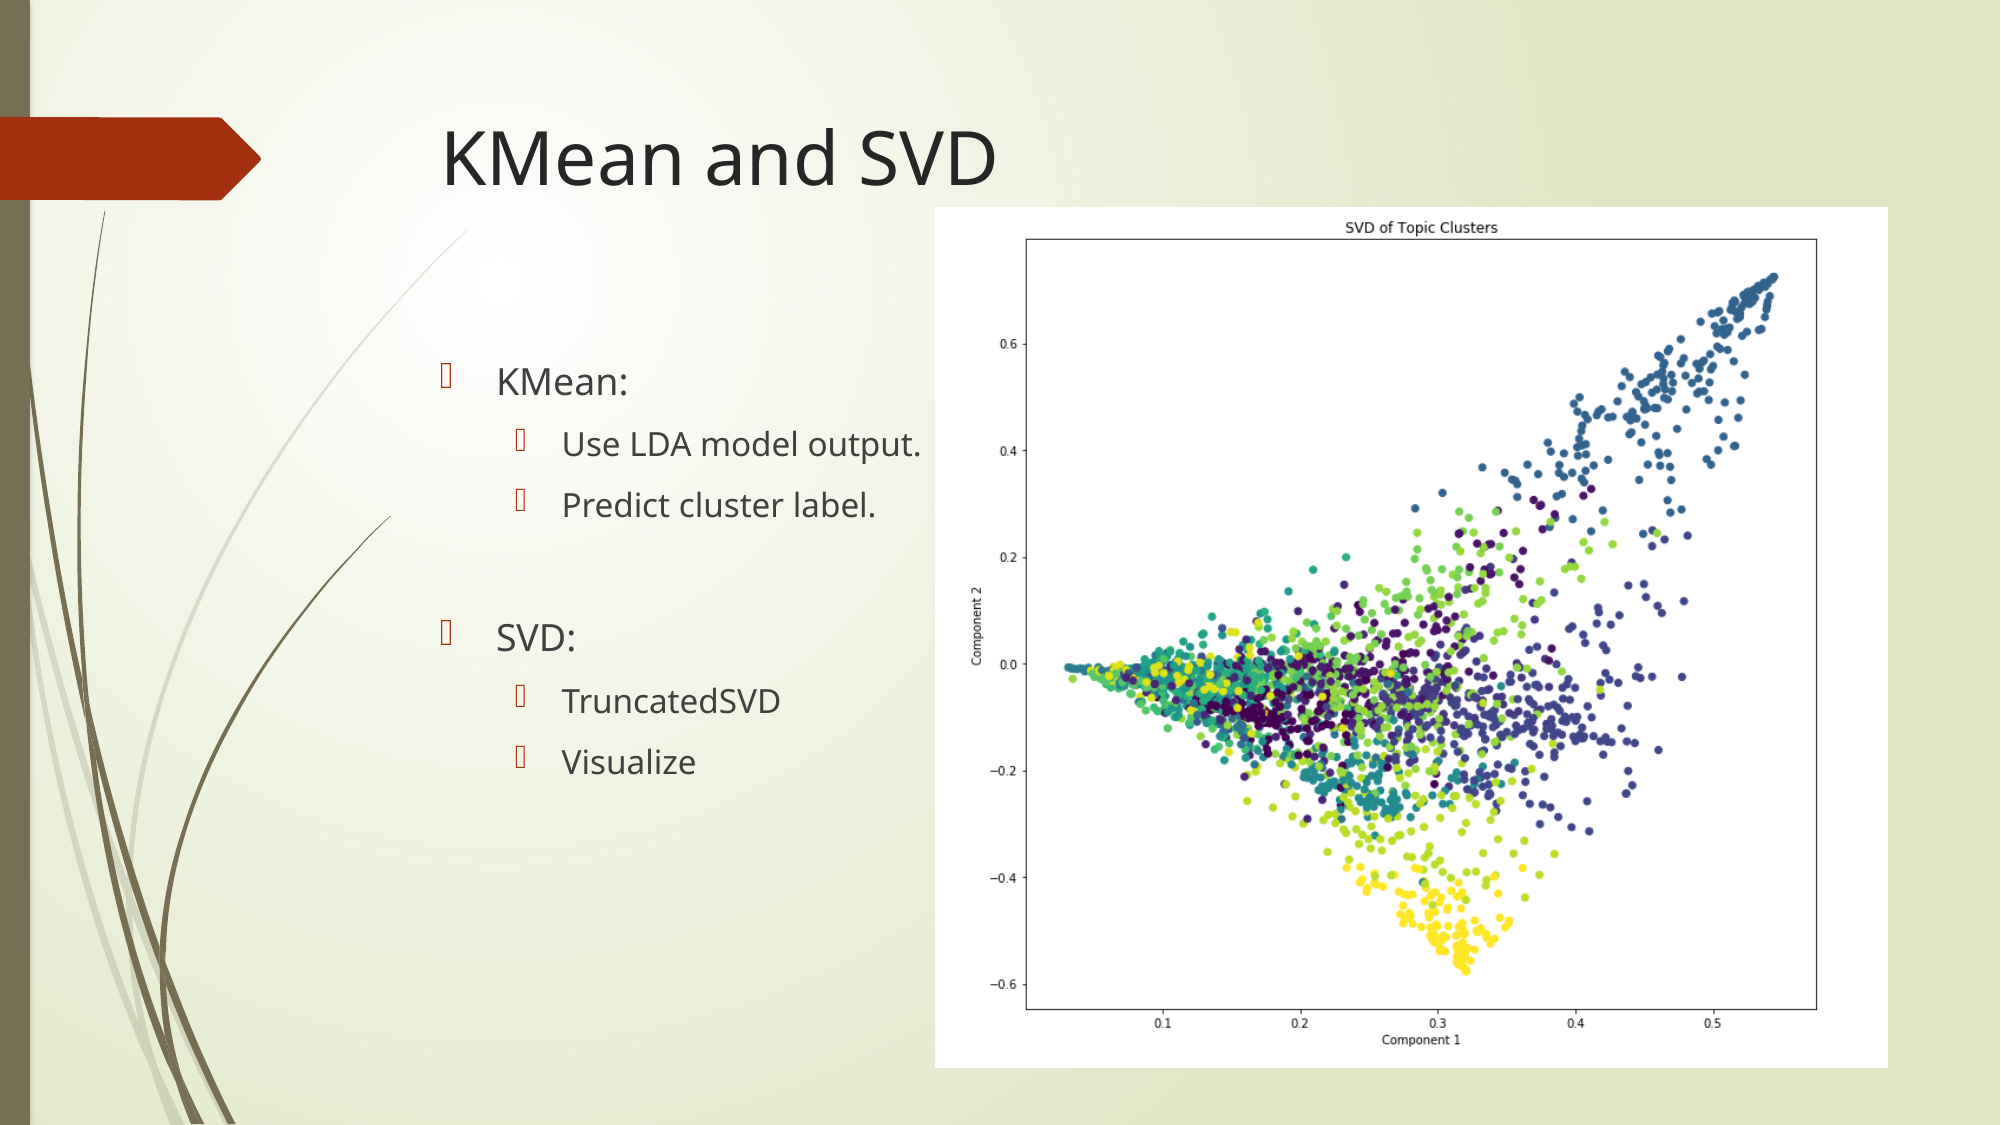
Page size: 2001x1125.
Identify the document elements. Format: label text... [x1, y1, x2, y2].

picture [934, 207, 1888, 1069]
list KMean: Use LDA model output. Predict cluster label. SVD: TruncatedSVD Visualize [424, 350, 930, 970]
title KMean and SVD [425, 102, 1888, 313]
